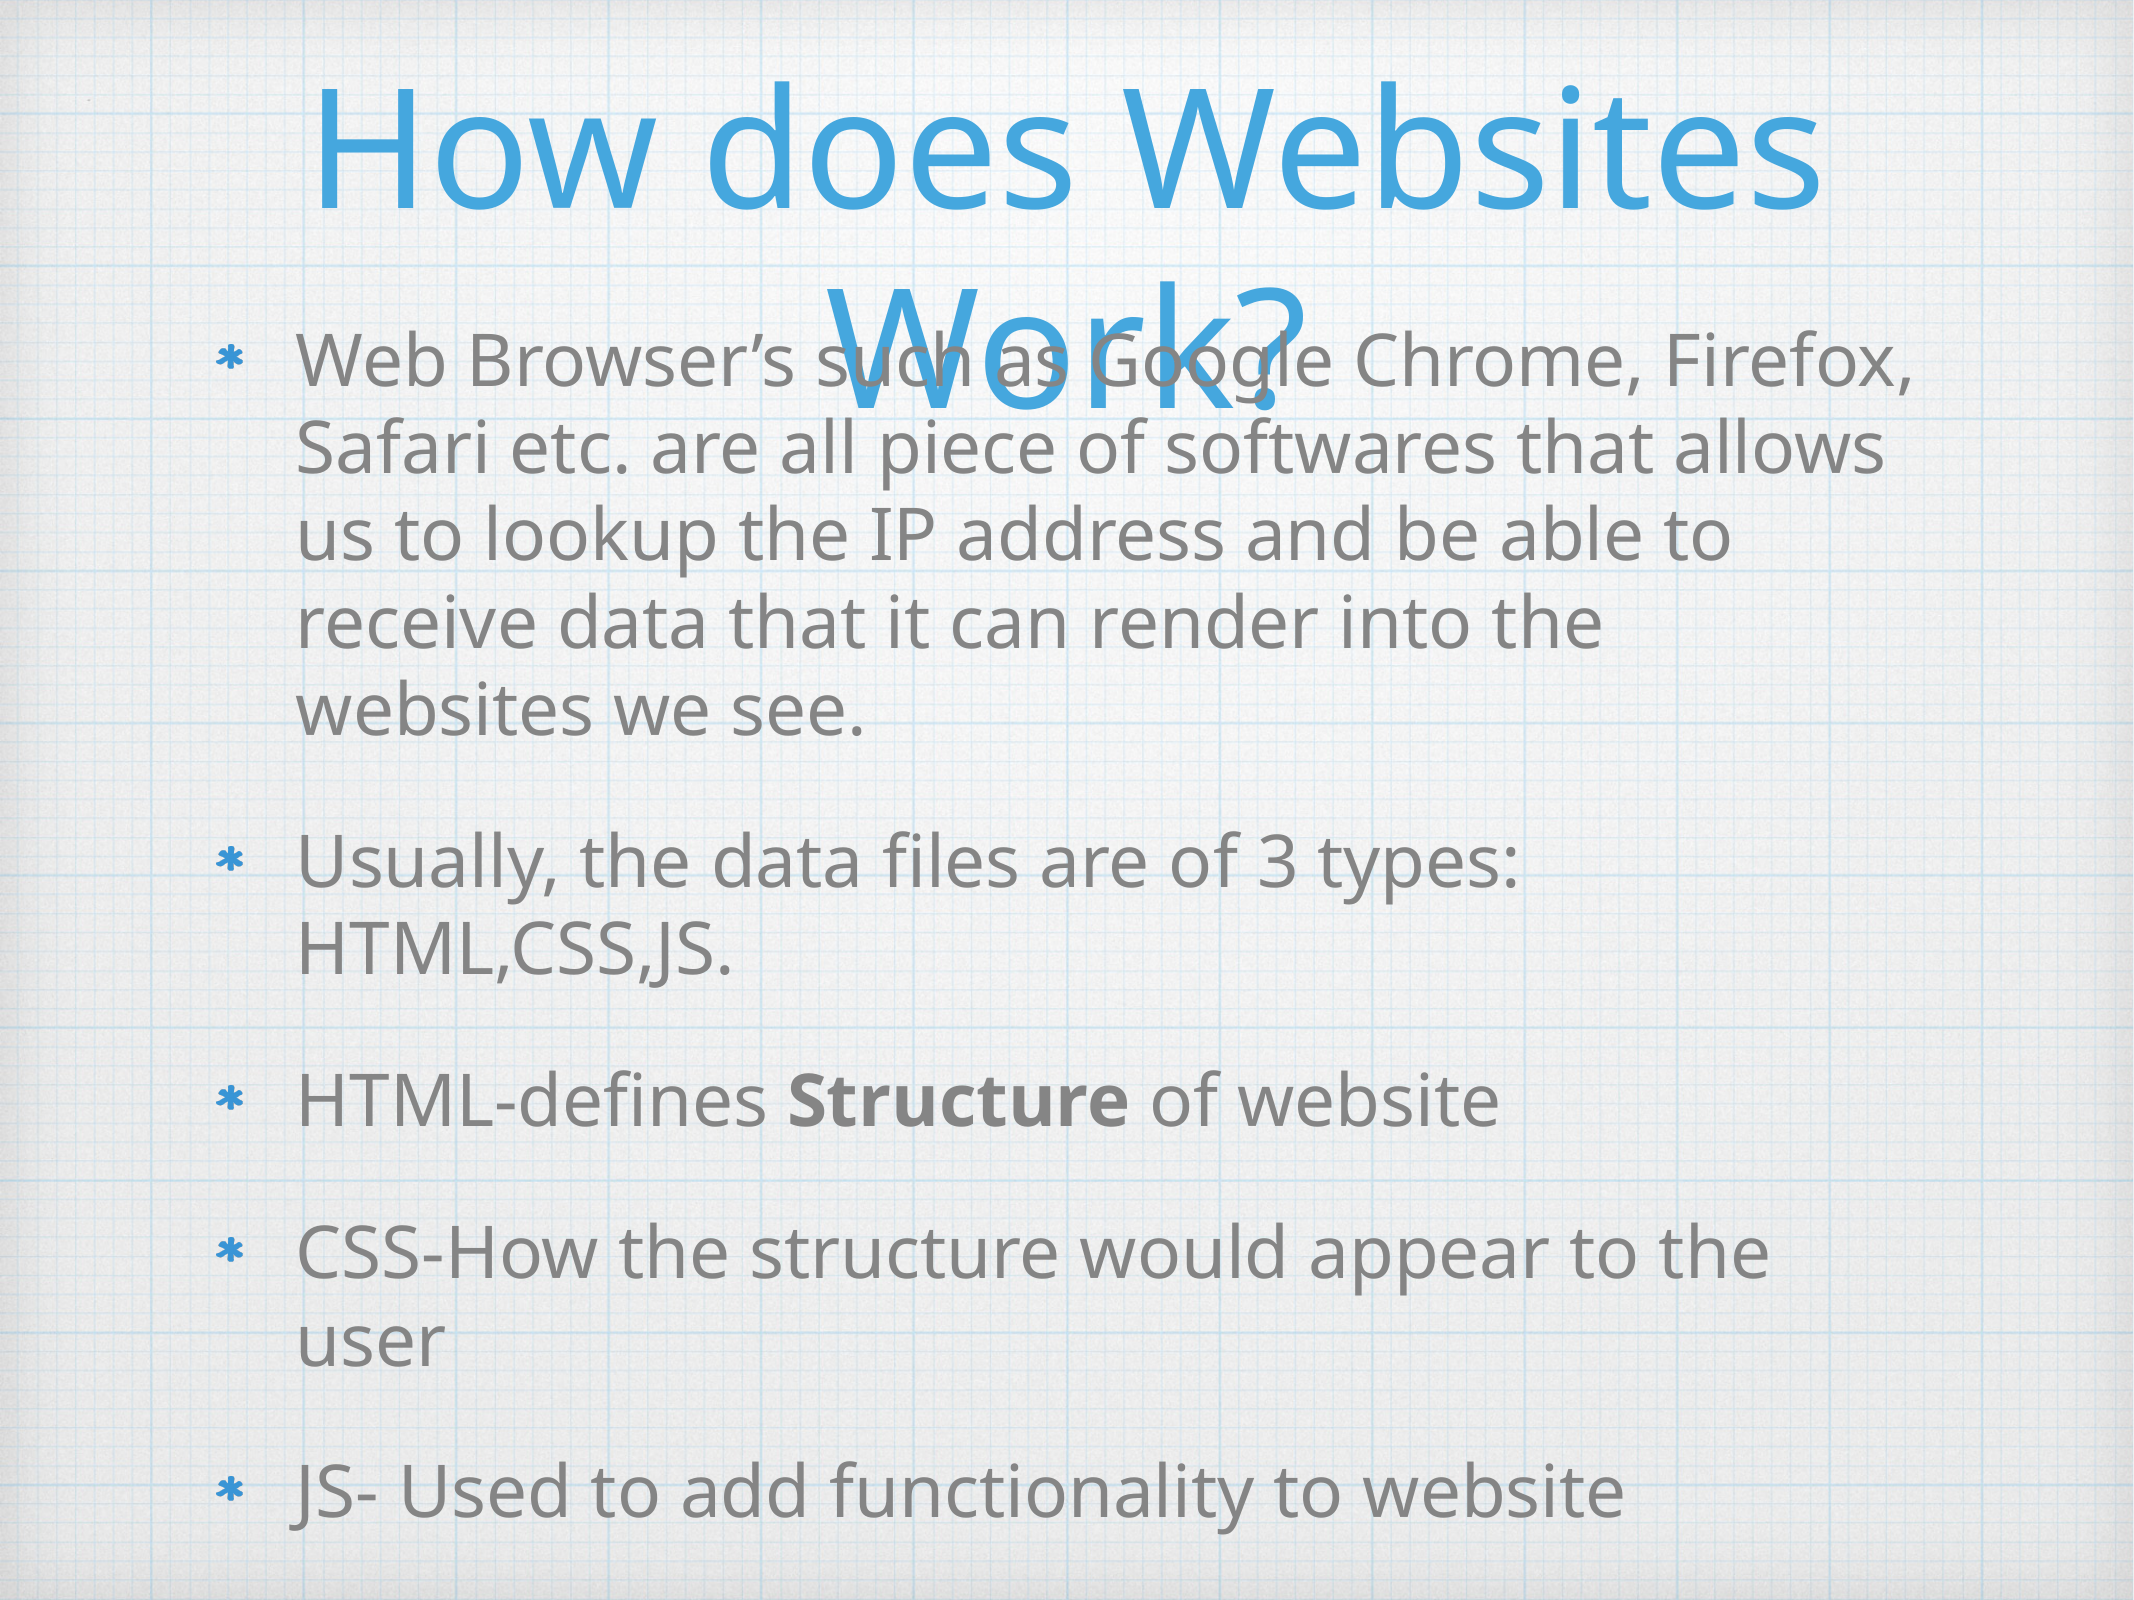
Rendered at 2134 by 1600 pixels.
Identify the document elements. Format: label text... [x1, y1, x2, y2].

picture [0, 0, 2134, 1600]
list Web Browser’s such as Google Chrome, Firefox, Safari etc. are all piece of softwares that allows us to lookup the IP address and be able to receive data that it can render into the websites we see. Usually, the data files are of 3 types: HTML,CSS,JS. HTML-defines Structure of website CSS-How the structure would appear to the user JS- Used to add functionality to website [207, 453, 1926, 1393]
title How does Websites Work? [207, 41, 1926, 443]
